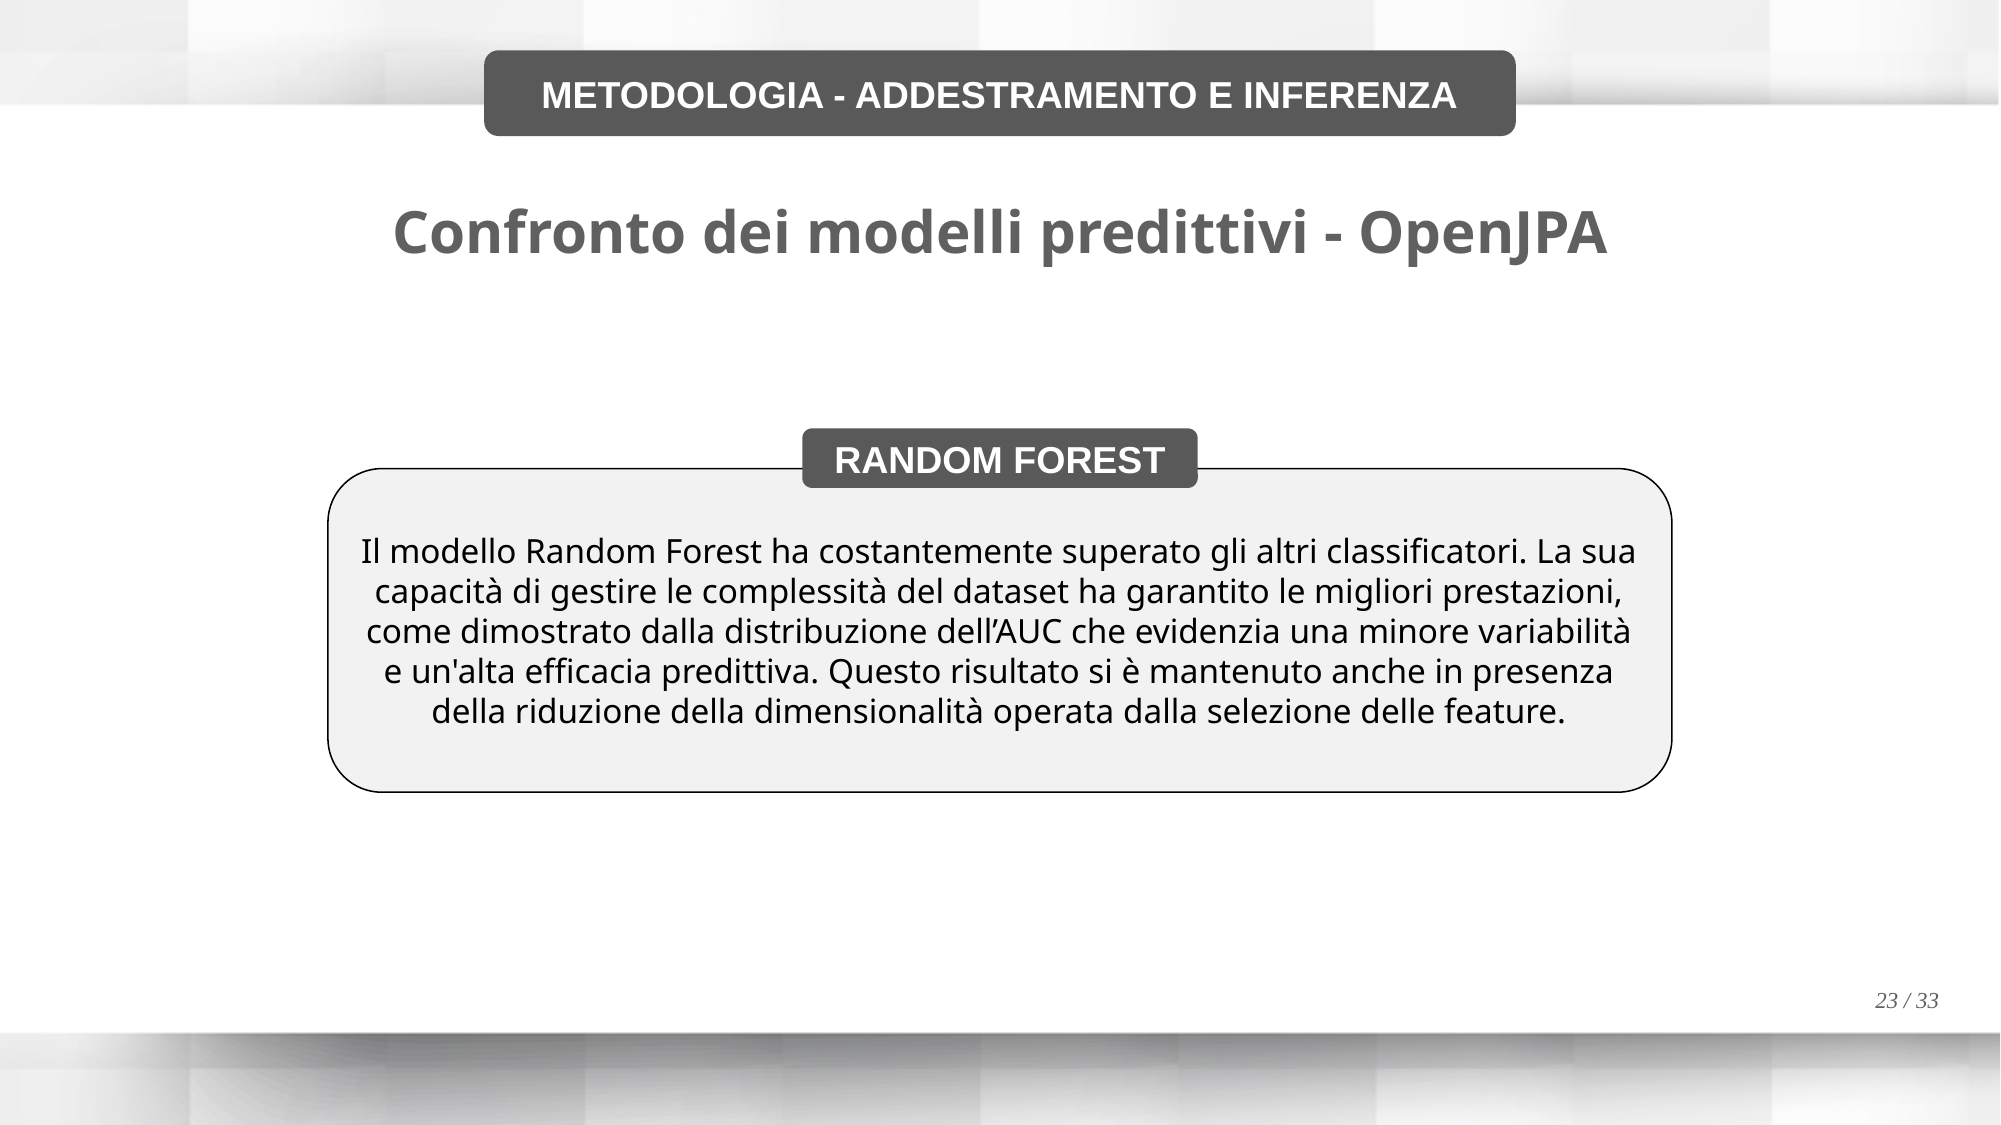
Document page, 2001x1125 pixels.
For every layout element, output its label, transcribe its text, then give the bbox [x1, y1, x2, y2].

text_box METODOLOGIA - ADDESTRAMENTO E INFERENZA [482, 48, 1518, 139]
picture [0, 0, 2001, 1125]
text_box 23 / 33 [1816, 978, 1955, 1023]
text_box RANDOM FOREST [800, 426, 1200, 491]
text_box Il modello Random Forest ha costantemente superato gli altri classificatori. La sua capacità di gestire le complessità del dataset ha garantito le migliori prestazioni, come dimostrato dalla distribuzione dell’AUC che evidenzia una minore variabilità e un'alta efficacia predittiva. Questo risultato si è mantenuto anche in presenza della riduzione della dimensionalità operata dalla selezione delle feature. [327, 468, 1672, 793]
text_box Confronto dei modelli predittivi - OpenJPA [263, 187, 1737, 273]
